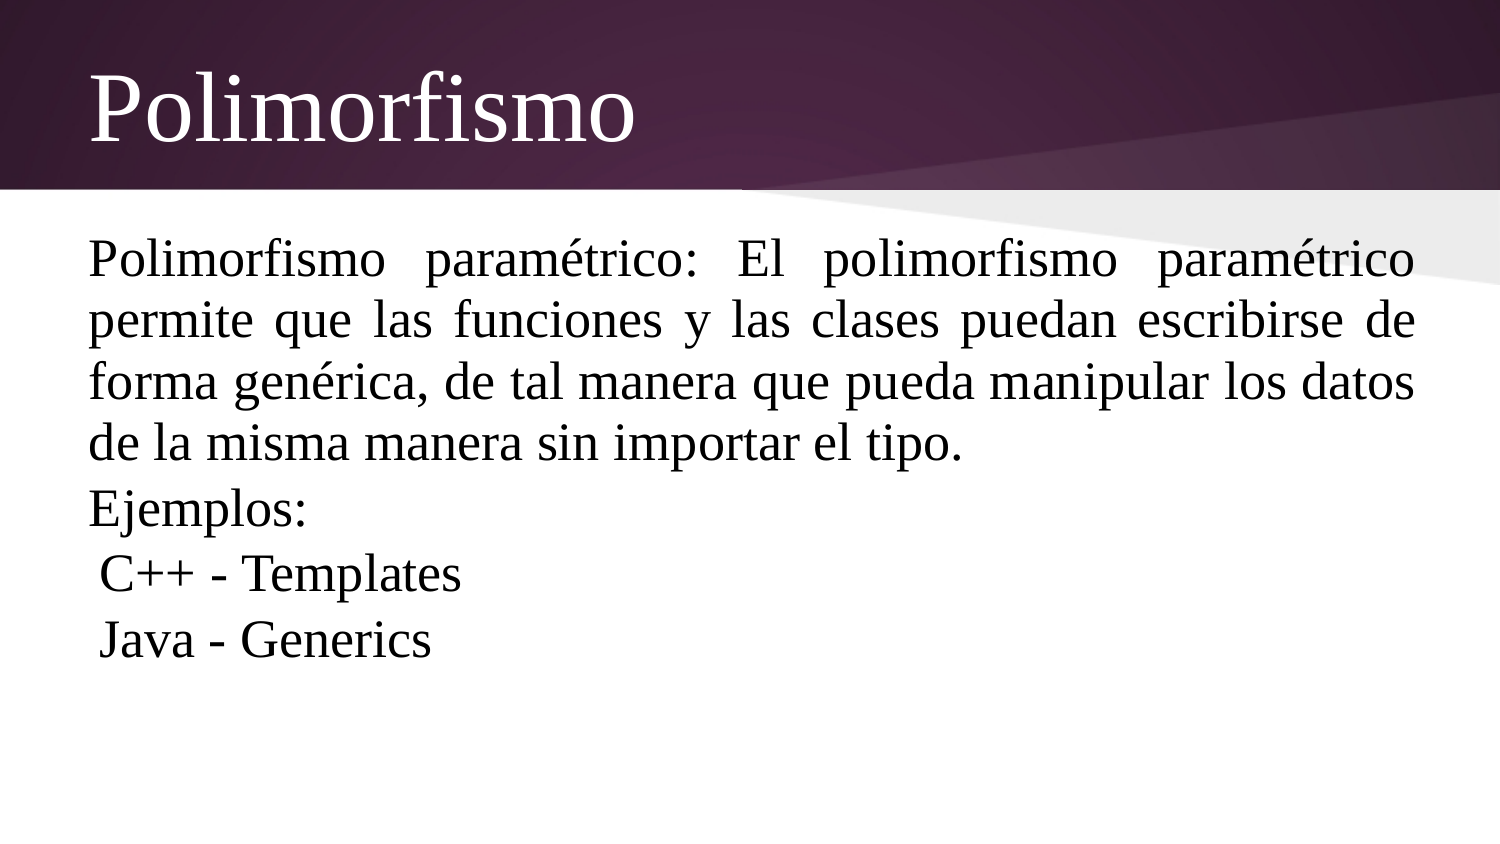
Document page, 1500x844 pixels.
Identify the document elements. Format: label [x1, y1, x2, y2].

picture [0, 0, 1500, 844]
text_box [742, 93, 1500, 285]
